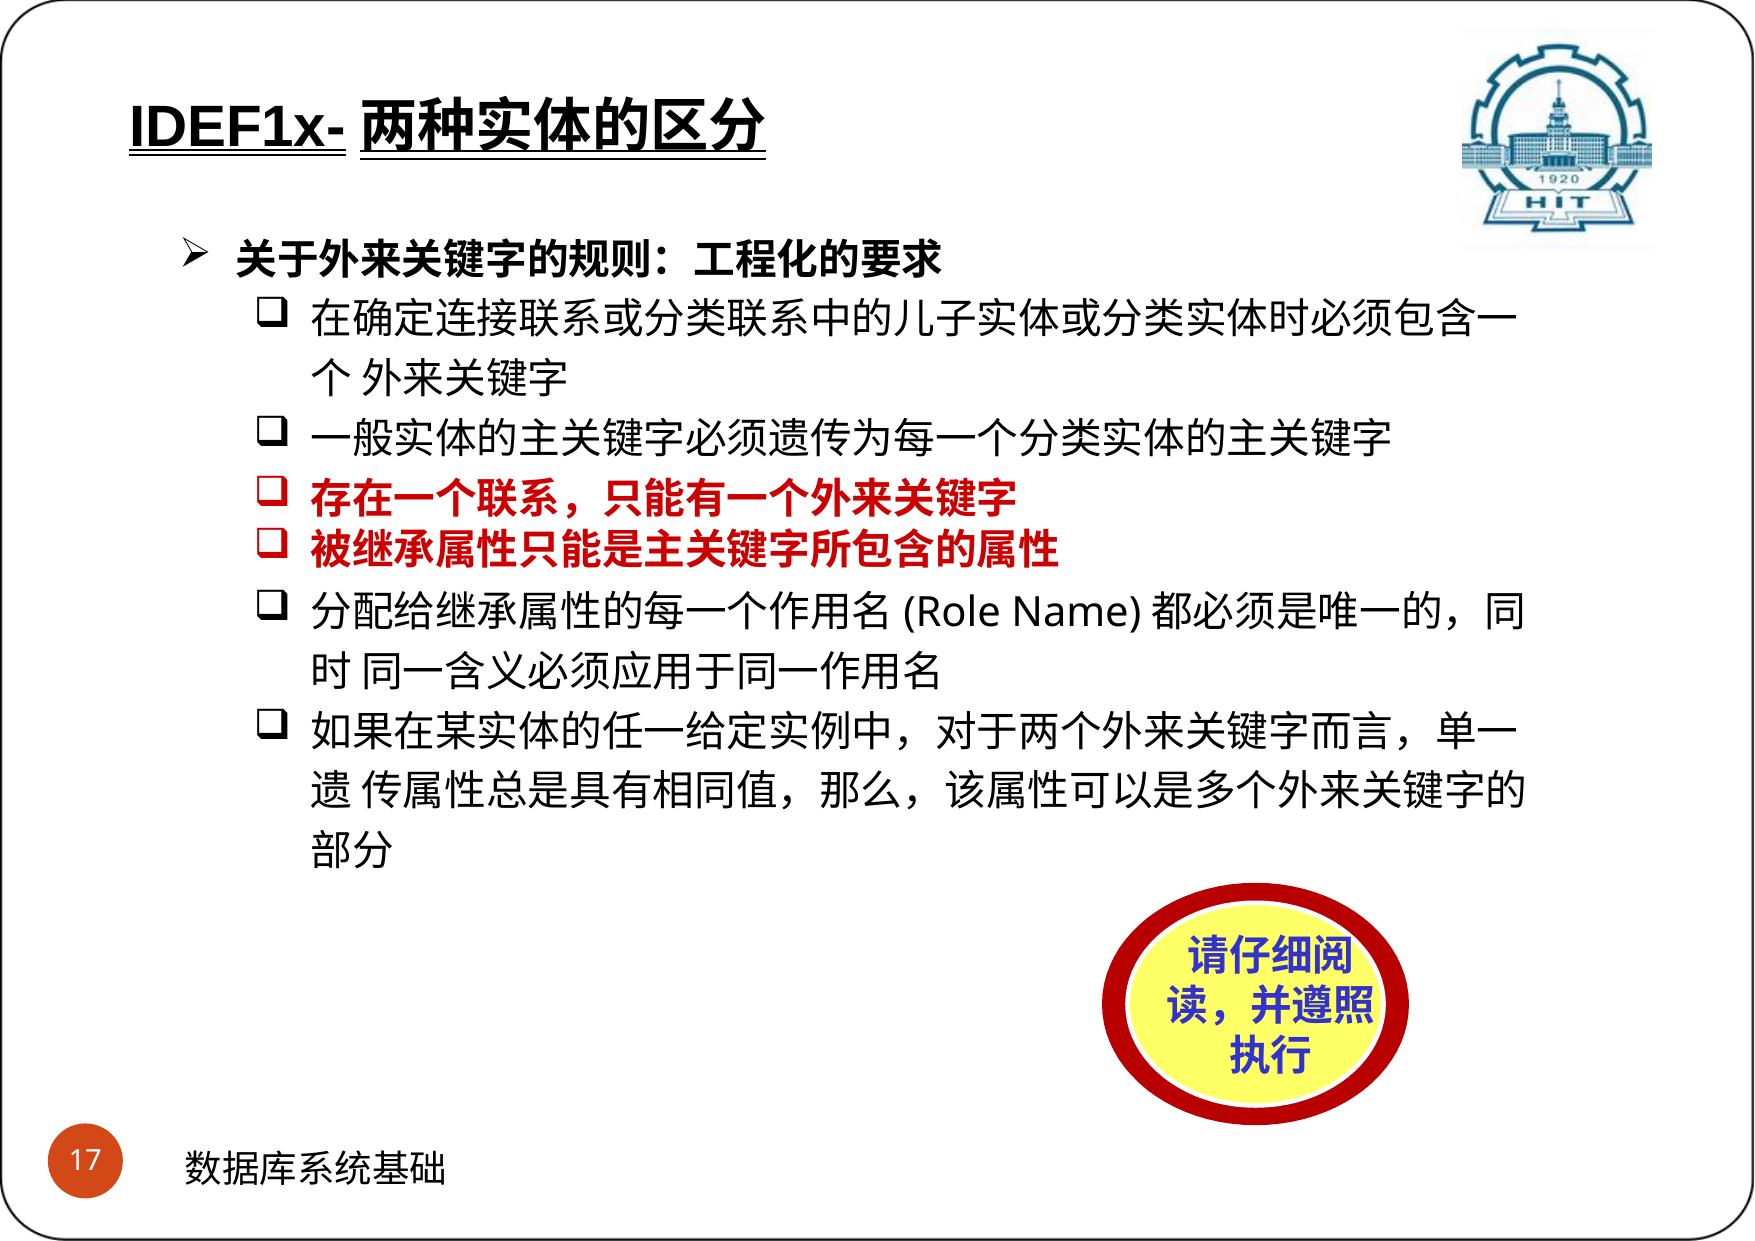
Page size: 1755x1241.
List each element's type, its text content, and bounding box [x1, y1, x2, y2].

picture [0, 0, 1755, 1241]
title IDEF1x-两种实体的区分 (6)关于外码-外来关键字 [47, 42, 1353, 250]
text_box 关于外来关键字的规则：工程化的要求 在确定连接联系或分类联系中的儿子实体或分类实体时必须包含一个 外来关键字 一般实体的主关键字必须遗传为每一个分类实体的主关键字 存在一个联系，只能有一个外来关键字 被继承属性只能是主关键字所包含的属性 分配给继承属性的每一个作用名(Role Name)都必须是唯一的，同时 同一含义必须应用于同一作用名 如果在某实体的任一给定实例中，对于两个外来关键字而言，单一遗 传属性总是具有相同值，那么，该属性可以是多个外来关键字的部分 请仔细阅 读，并遵照 执行 [177, 232, 1556, 1080]
text_box IDEF1x-两种实体的区分 [114, 80, 1232, 168]
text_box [1101, 882, 1410, 1126]
